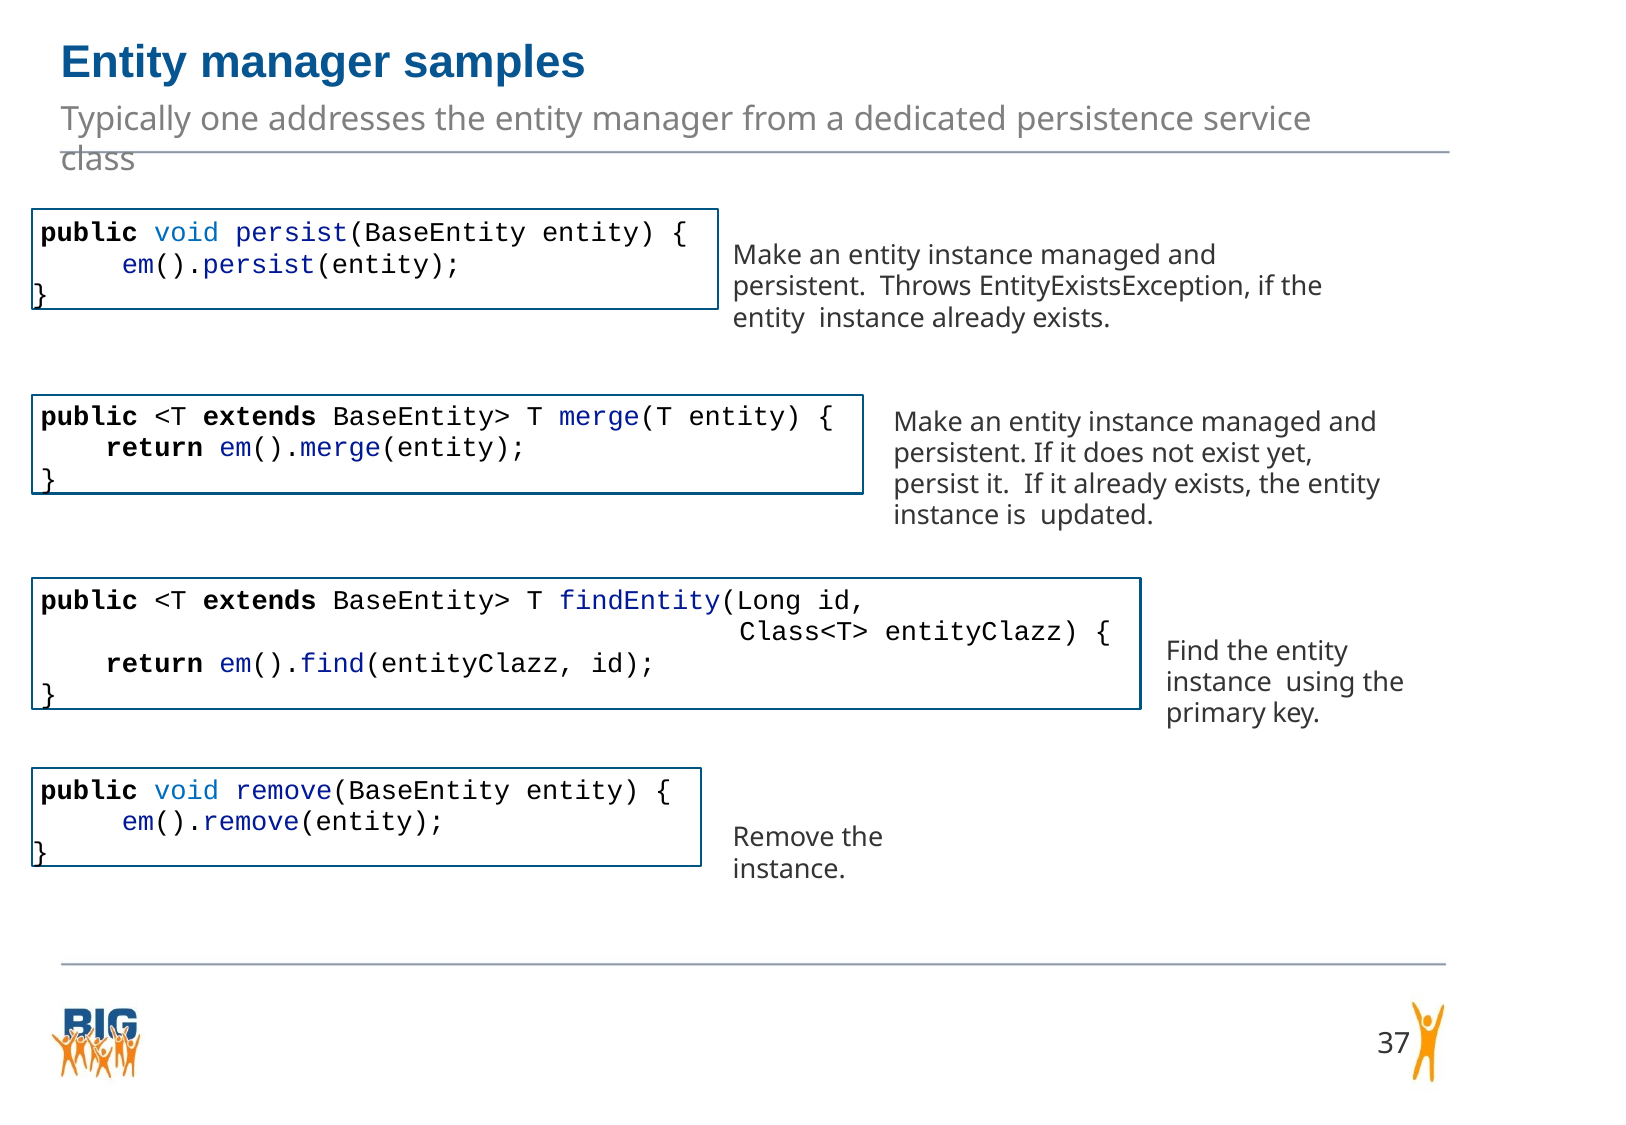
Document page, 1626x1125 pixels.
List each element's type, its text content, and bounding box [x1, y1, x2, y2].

picture [49, 1000, 145, 1090]
text_box public <T extends BaseEntity> T findEntity(Long id, Class<T> entityClazz) { return em().find(entityClazz, id); } [32, 578, 1141, 710]
text_box public <T extends BaseEntity> T merge(T entity) { return em().merge(entity); } [32, 394, 864, 494]
text_box public void persist(BaseEntity entity) { em().persist(entity); } [32, 209, 718, 309]
picture [1409, 990, 1454, 1091]
title Entity manager samples Typically one addresses the entity manager from a dedicated persistence service class [58, 15, 1342, 220]
slide_number 37 [1371, 1024, 1416, 1125]
text_box Find the entity instance using the primary key. [1163, 629, 1447, 728]
text_box public void remove(BaseEntity entity) { em().remove(entity); } [32, 767, 701, 867]
text_box Remove the instance. [730, 817, 997, 885]
picture [56, 954, 1452, 967]
text_box Make an entity instance managed and persistent. Throws EntityExistsException, if the entity instance already exists. [730, 234, 1325, 333]
text_box Make an entity instance managed and persistent. If it does not exist yet, persist it. If it already exists, the entity instance is updated. [891, 401, 1406, 531]
picture [1342, 142, 1455, 154]
